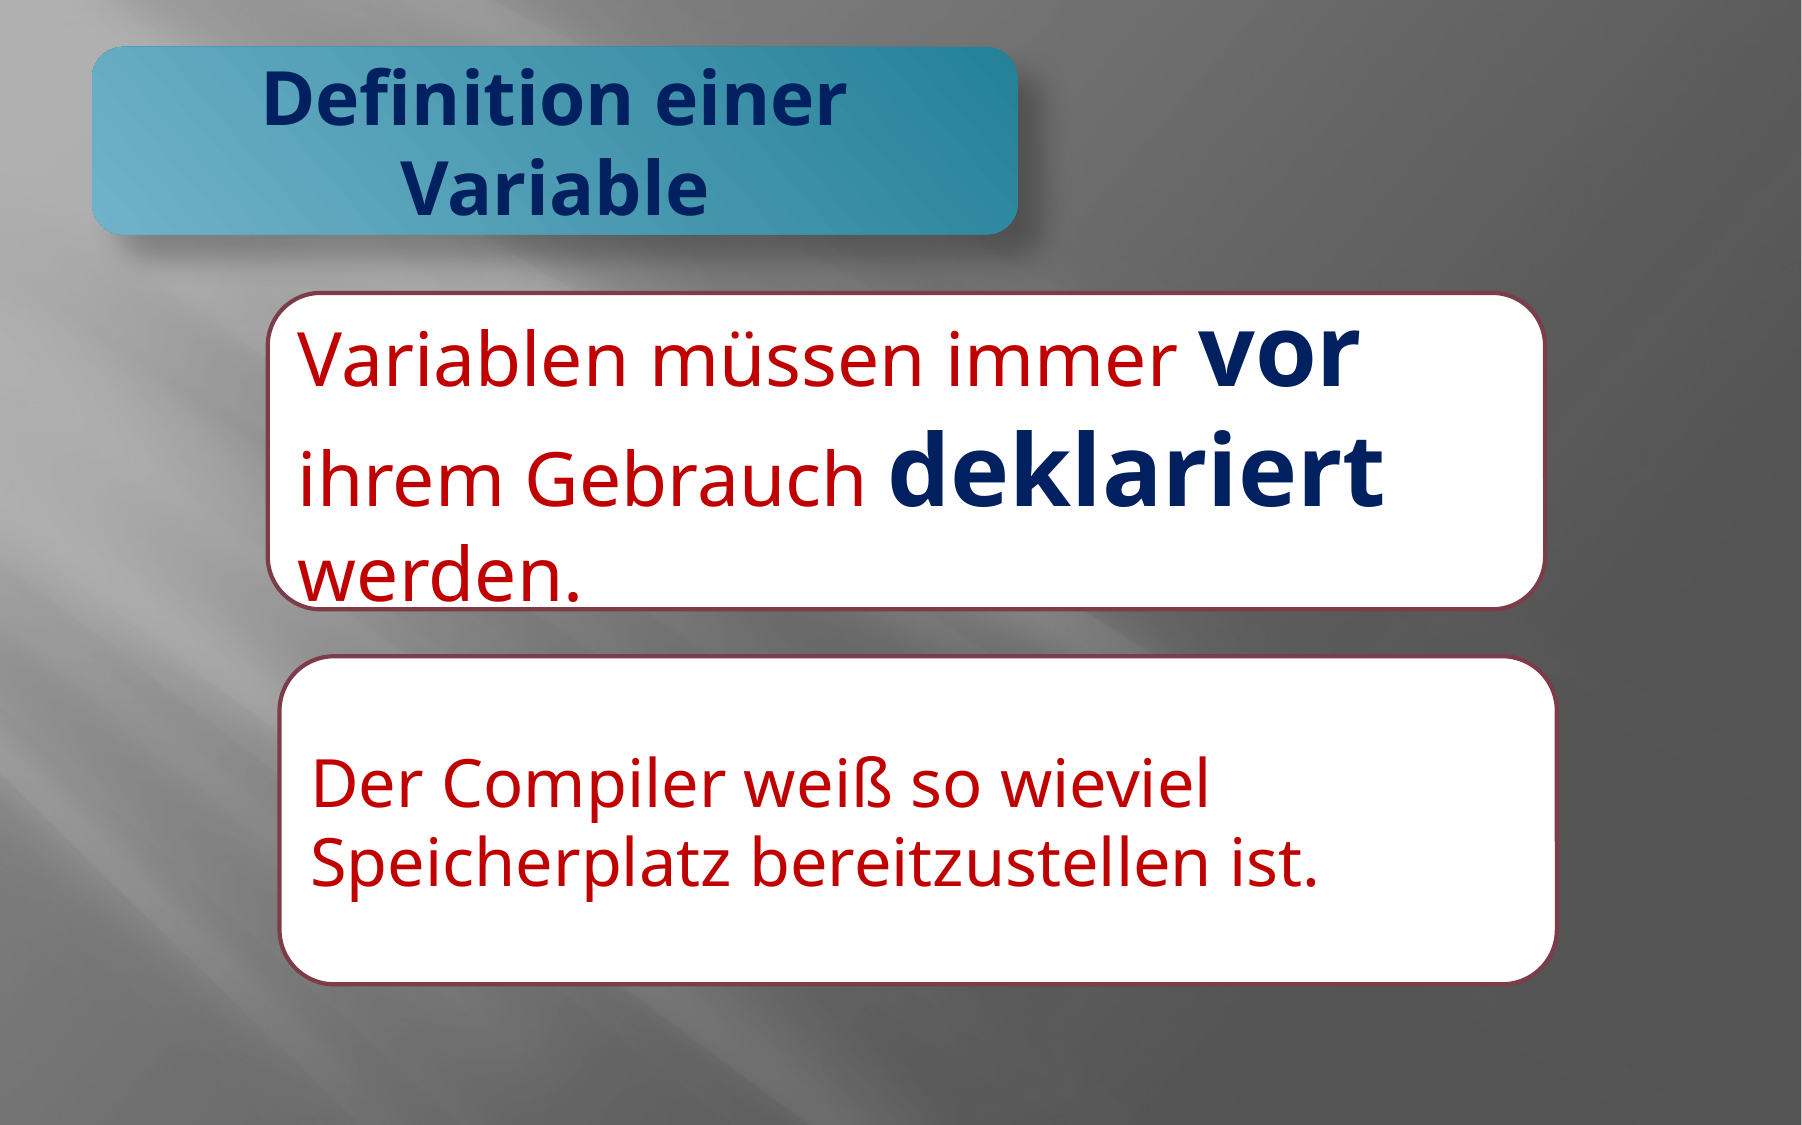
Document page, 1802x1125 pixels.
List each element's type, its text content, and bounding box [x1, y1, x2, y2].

text_box Variablen müssen immer vor ihrem Gebrauch deklariert werden. [265, 290, 1548, 612]
text_box Der Compiler weiß so wieviel Speicherplatz bereitzustellen ist. [277, 654, 1559, 987]
text_box Definition einer Variable [92, 46, 1018, 235]
